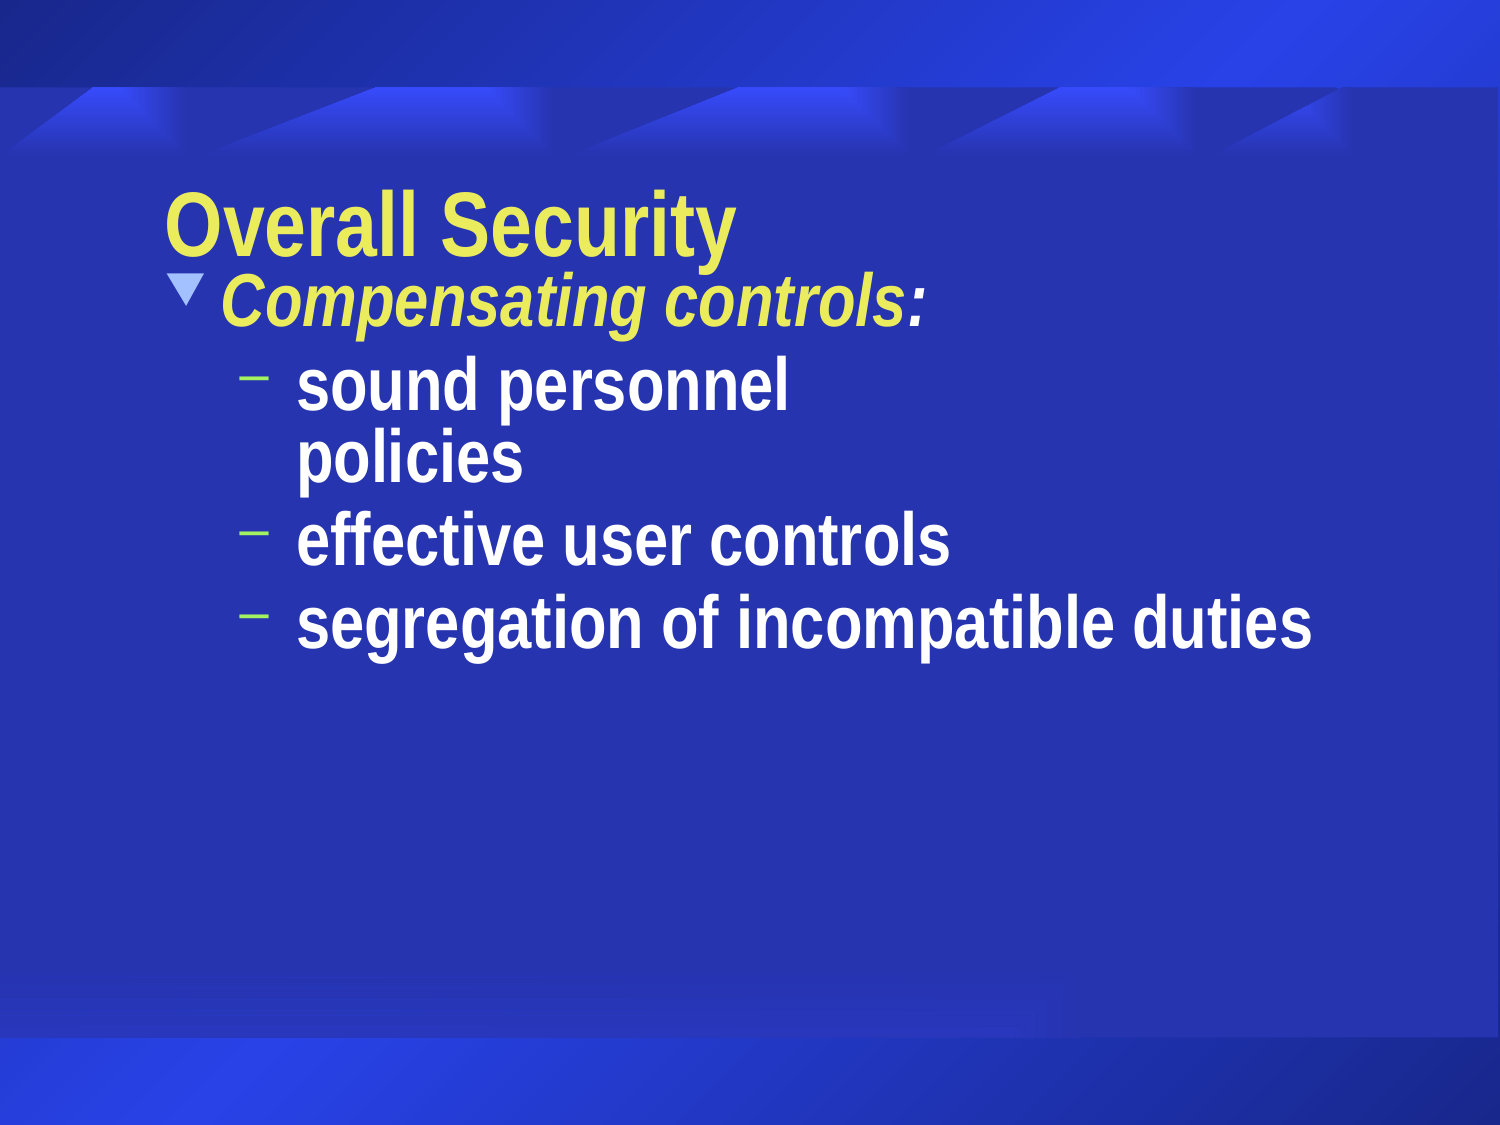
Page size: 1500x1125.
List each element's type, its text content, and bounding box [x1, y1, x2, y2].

list Compensating controls: sound personnel policies effective user controls segregation of incompatible duties [149, 261, 1338, 548]
title Overall Security [149, 169, 1063, 261]
